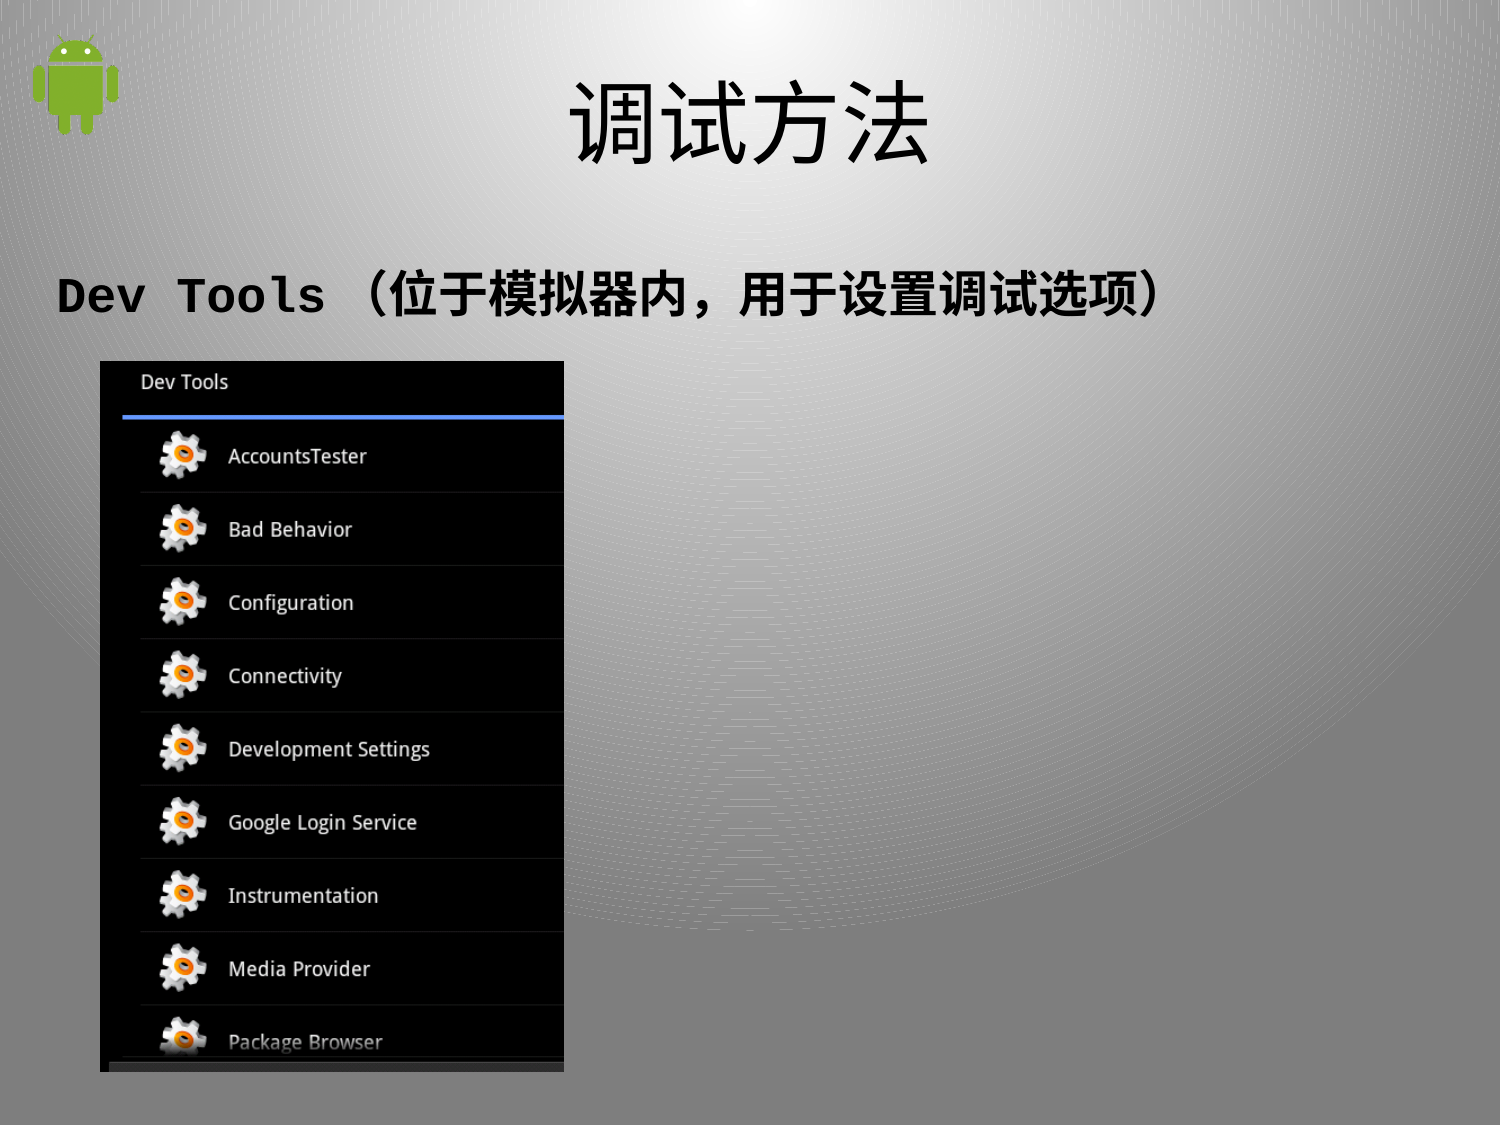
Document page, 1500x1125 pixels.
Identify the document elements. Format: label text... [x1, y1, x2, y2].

title 调试方法 [112, 0, 1388, 242]
subtitle Dev Tools（位于模拟器内，用于设置调试选项） [41, 255, 1459, 1083]
picture [29, 30, 122, 138]
picture [100, 361, 565, 1072]
